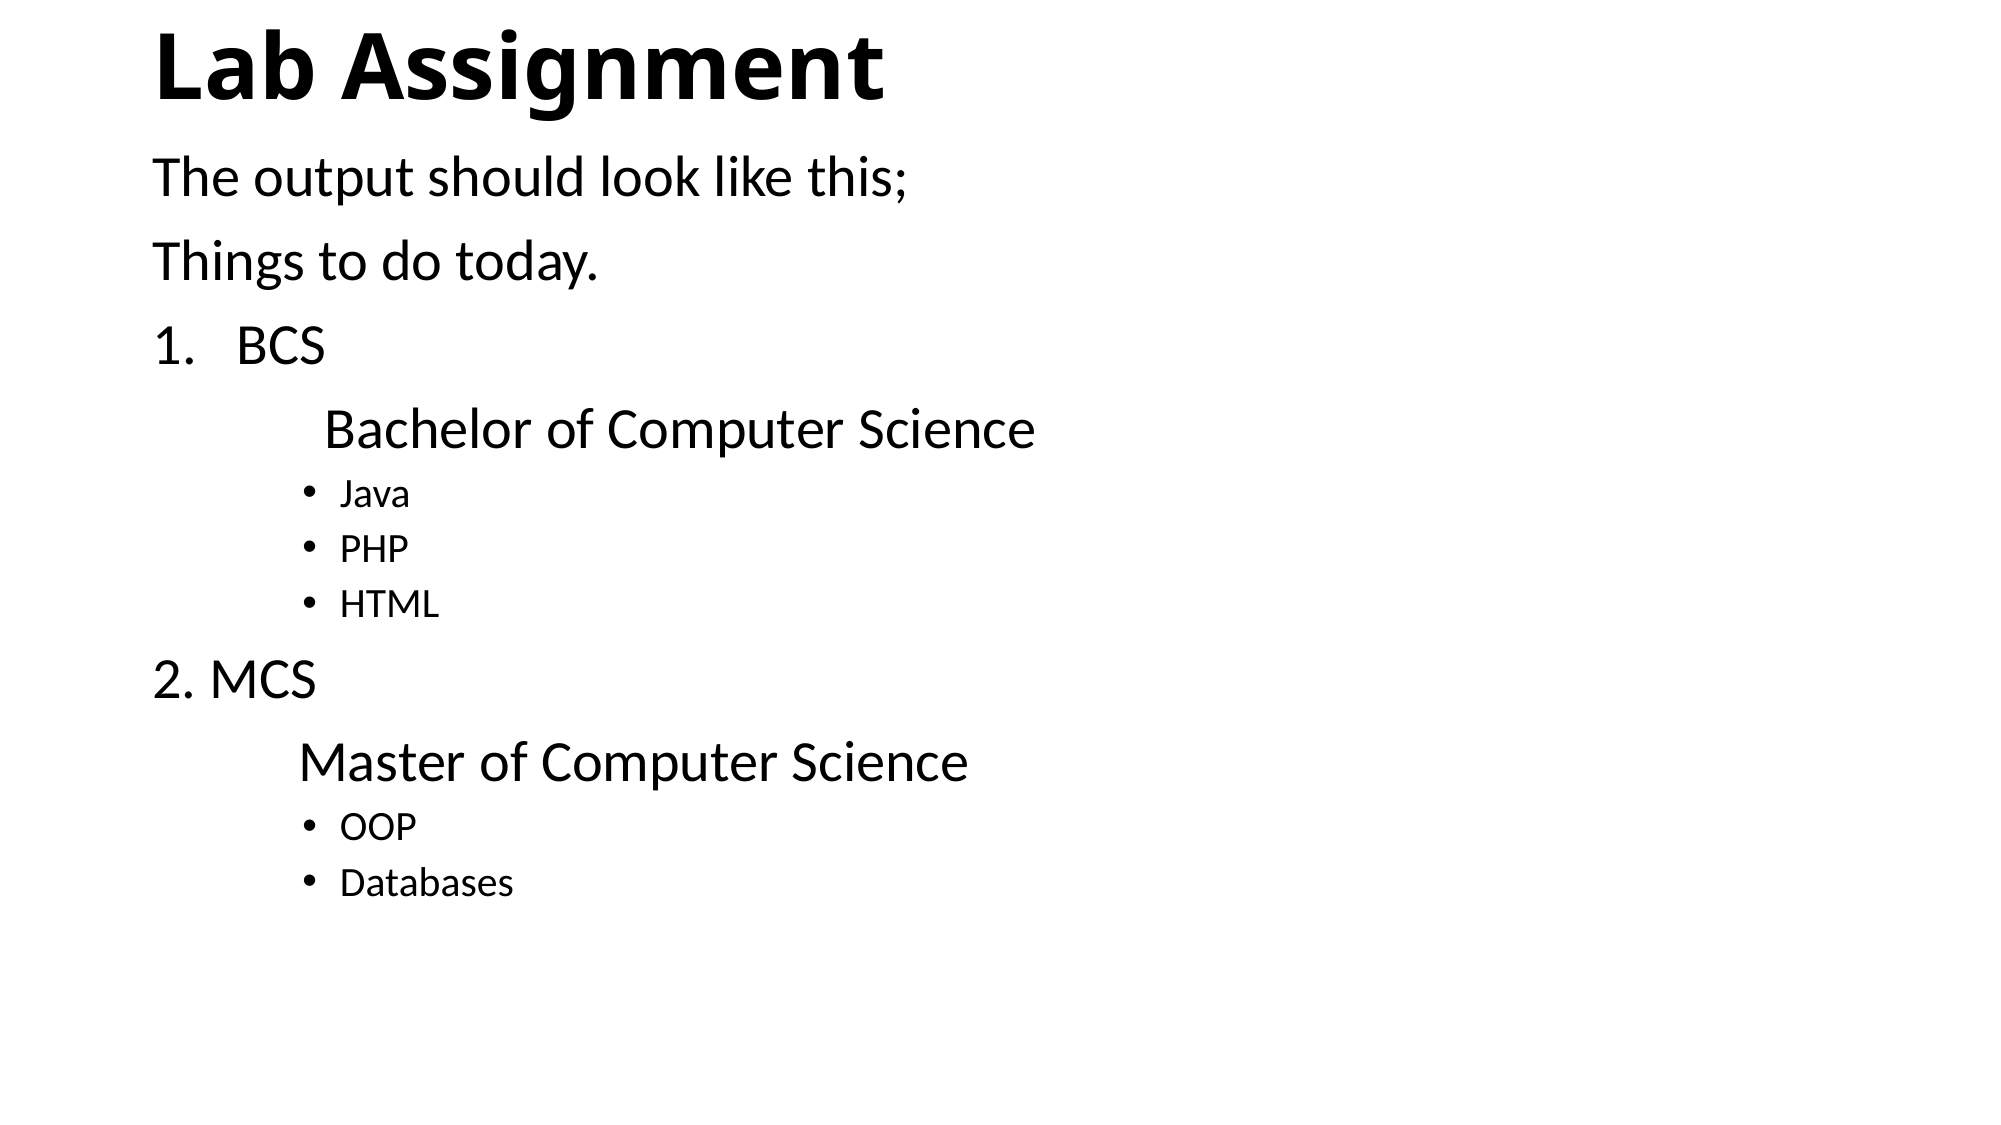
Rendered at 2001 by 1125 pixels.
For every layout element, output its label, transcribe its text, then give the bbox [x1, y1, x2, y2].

title Lab Assignment [137, 0, 1863, 138]
list The output should look like this; Things to do today. BCS Bachelor of Computer Science Java PHP HTML 2. MCS Master of Computer Science OOP Databases [137, 138, 1863, 1014]
